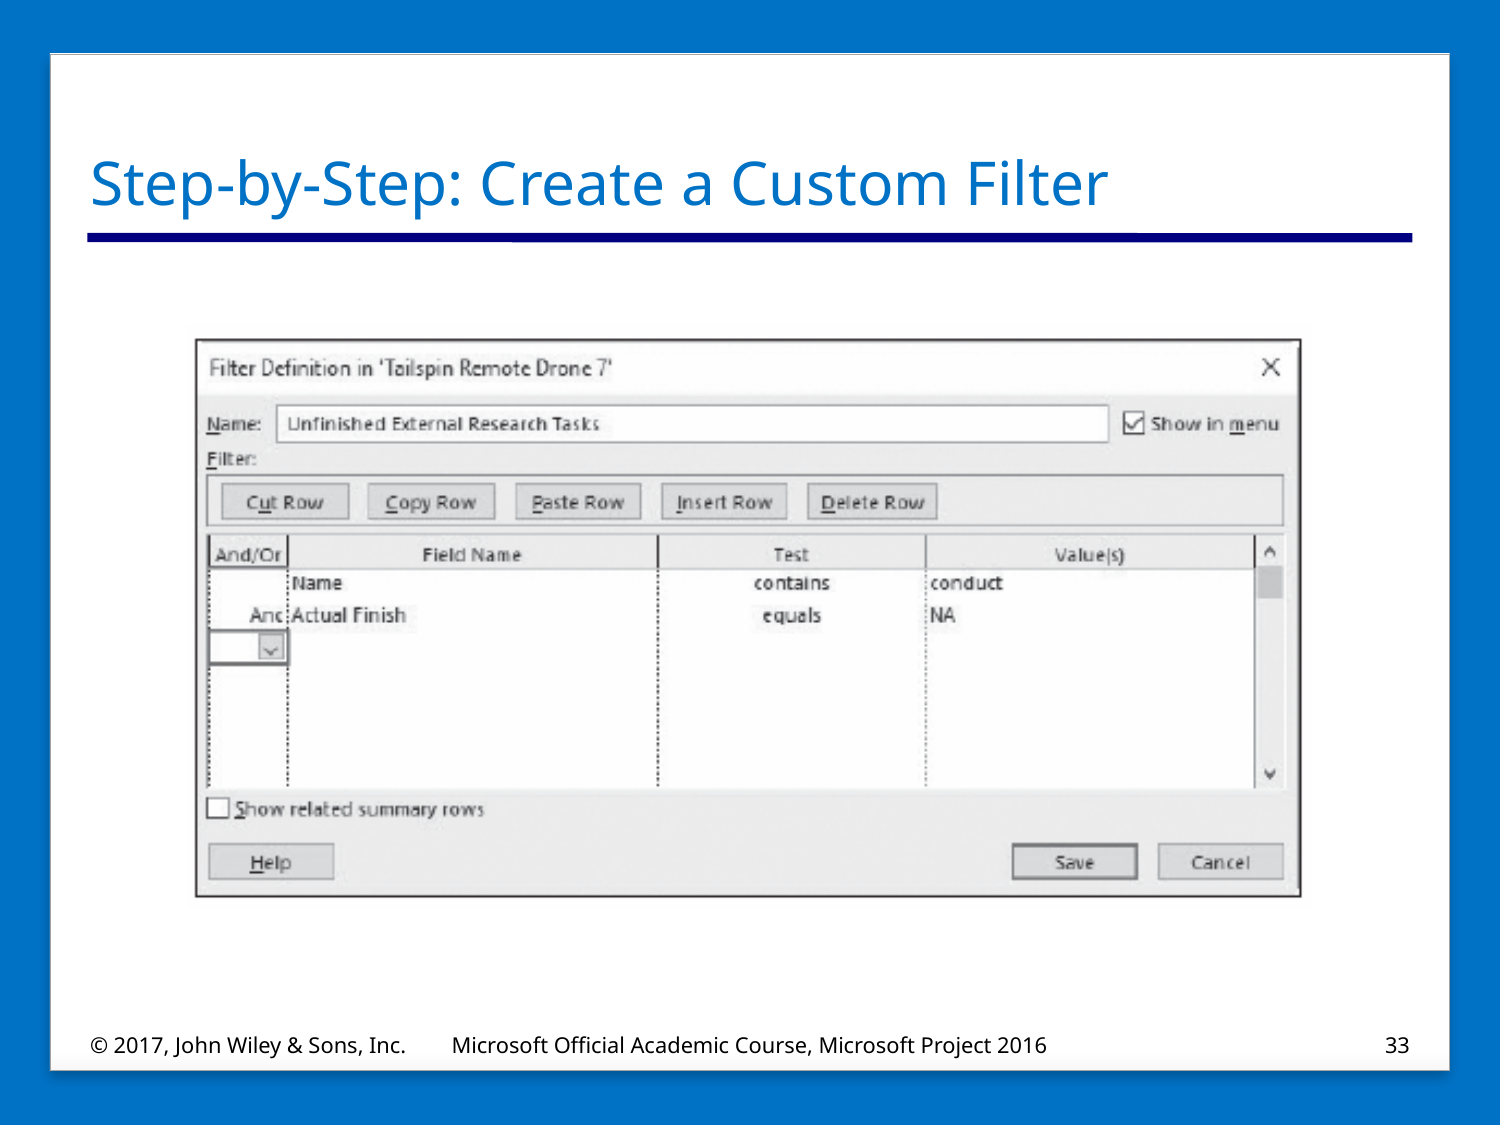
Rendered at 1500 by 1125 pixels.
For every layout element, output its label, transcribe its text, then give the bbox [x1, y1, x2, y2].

title Step-by-Step: Create a Custom Filter [74, 74, 1426, 226]
slide_number 33 [1074, 1024, 1426, 1103]
picture [187, 324, 1313, 909]
slide_number © 2017, John Wiley & Sons, Inc. [74, 1024, 426, 1103]
footer Microsoft Official Academic Course, Microsoft Project 2016 [431, 1024, 1069, 1103]
